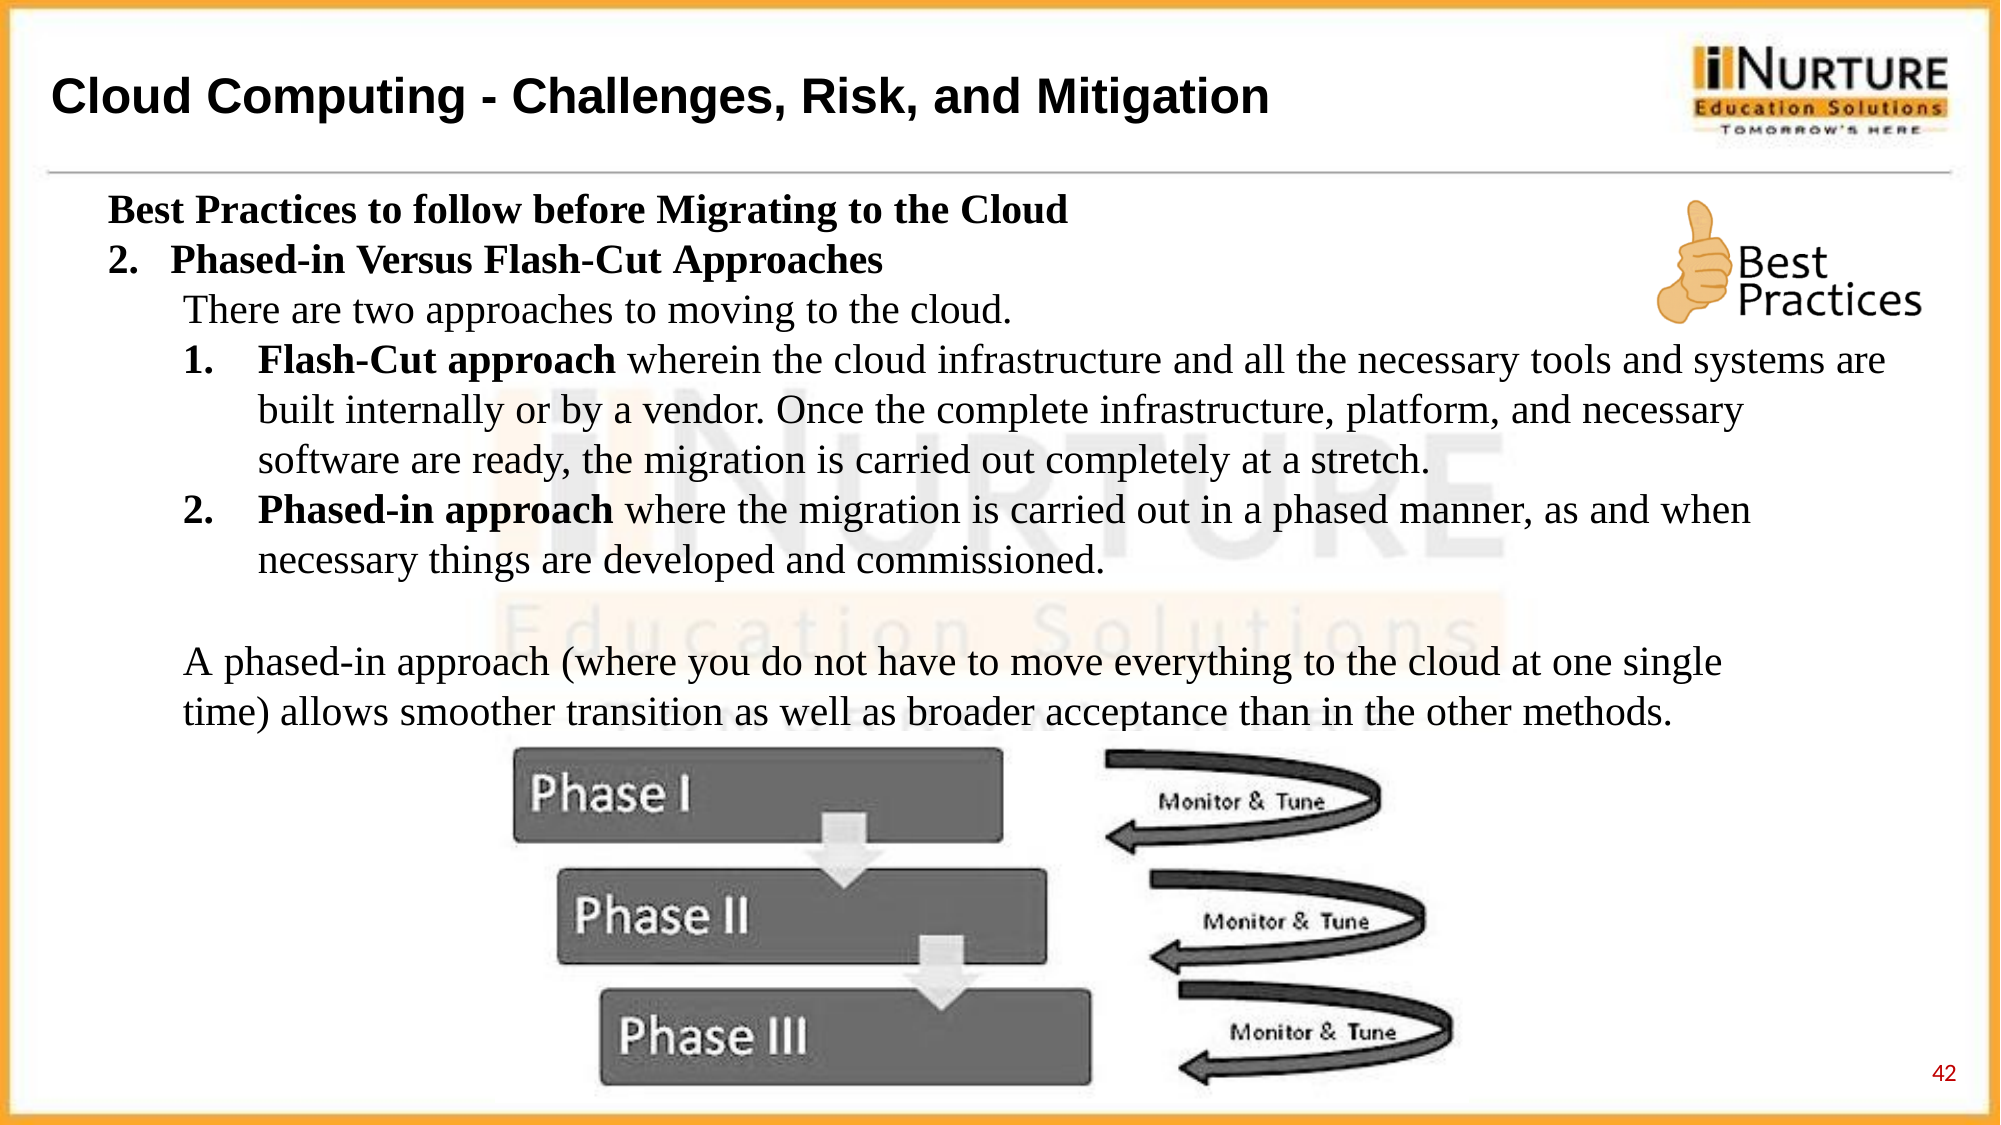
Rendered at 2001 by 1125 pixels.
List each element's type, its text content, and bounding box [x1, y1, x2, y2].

text_box Best Practices to follow before Migrating to the Cloud Phased-in Versus Flash-Cut Approaches There are two approaches to moving to the cloud. Flash-Cut approach wherein the cloud infrastructure and all the necessary tools and systems are built internally or by a vendor. Once the complete infrastructure, platform, and necessary software are ready, the migration is carried out completely at a stretch. Phased-in approach where the migration is carried out in a phased manner, as and when necessary things are developed and commissioned. A phased-in approach (where you do not have to move everything to the cloud at one single time) allows smoother transition as well as broader acceptance than in the other methods. [105, 179, 1918, 734]
slide_number 39 [1925, 1060, 1966, 1125]
title Cloud Computing - Challenges, Risk, and Mitigation [48, 61, 1287, 251]
picture [0, 0, 2000, 1125]
